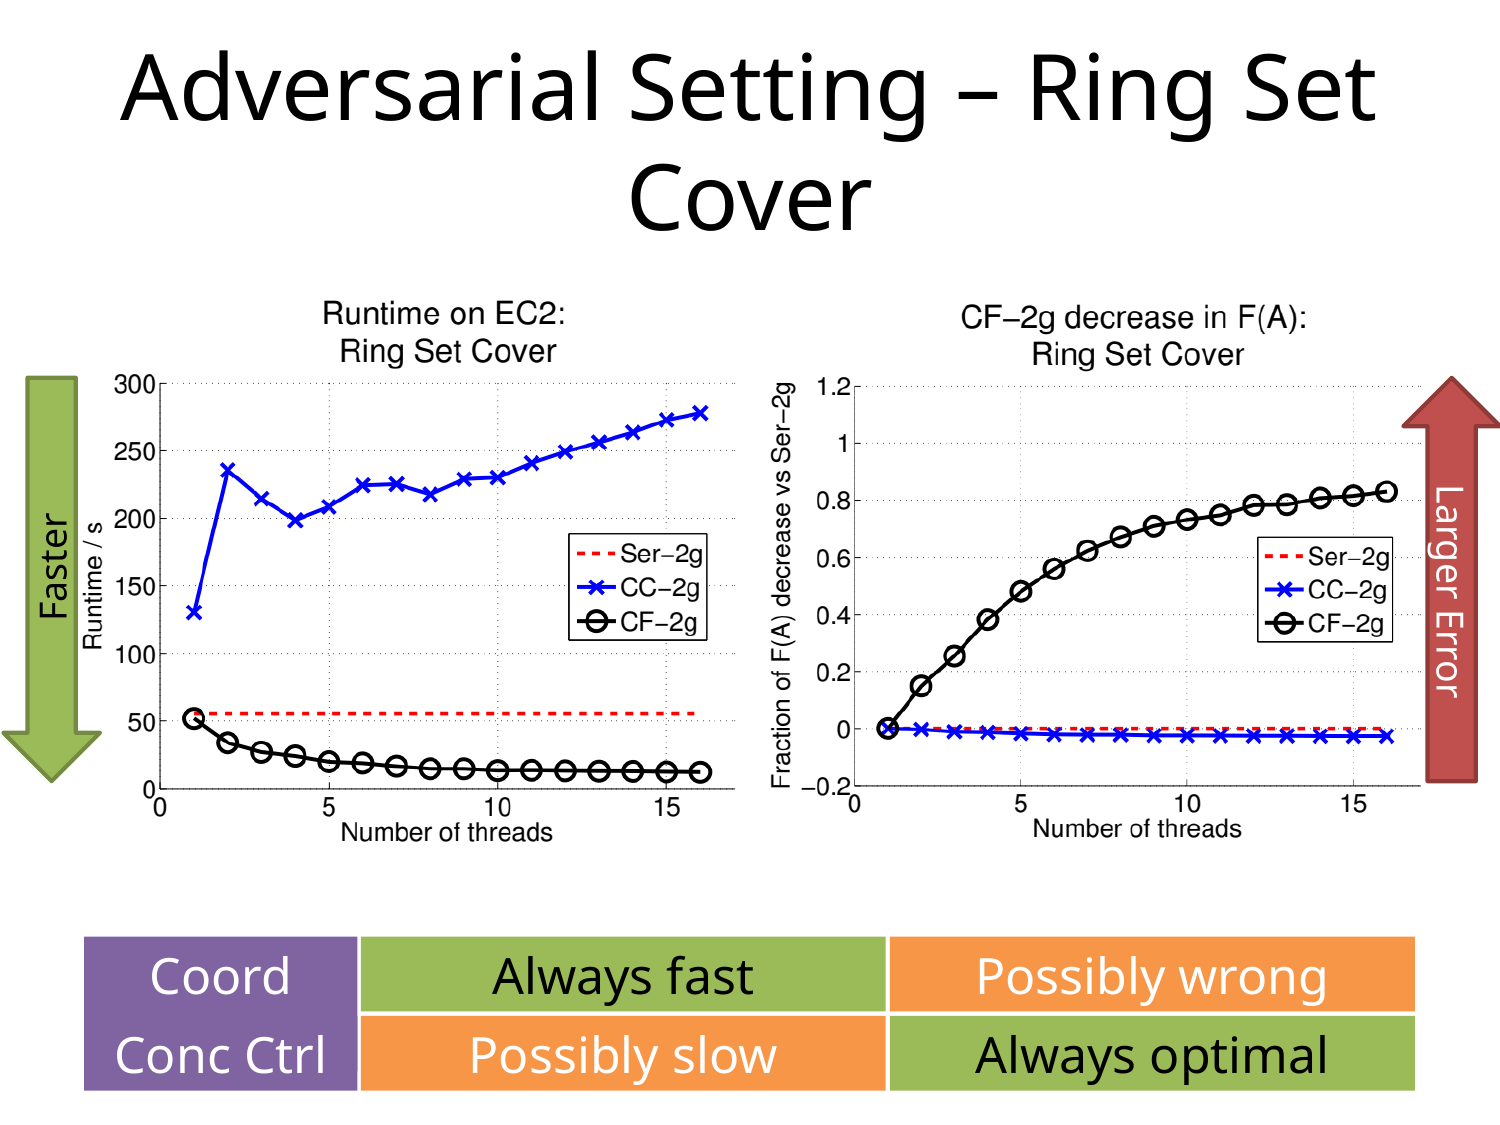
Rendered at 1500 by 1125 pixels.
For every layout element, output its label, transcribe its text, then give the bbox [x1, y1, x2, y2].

text_box Larger Error [1429, 375, 1500, 784]
text_box Always optimal [888, 1014, 1417, 1093]
text_box Coord Free [82, 949, 359, 1014]
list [762, 196, 1426, 940]
text_box Possibly wrong [888, 949, 1417, 1014]
text_box Conc Ctrl [82, 1014, 359, 1093]
text_box Faster [1, 375, 69, 784]
title Adversarial Setting – Ring Set Cover [75, 45, 1425, 233]
text_box Possibly slow [359, 1014, 888, 1093]
text_box Always fast [359, 935, 888, 1014]
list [74, 196, 738, 940]
